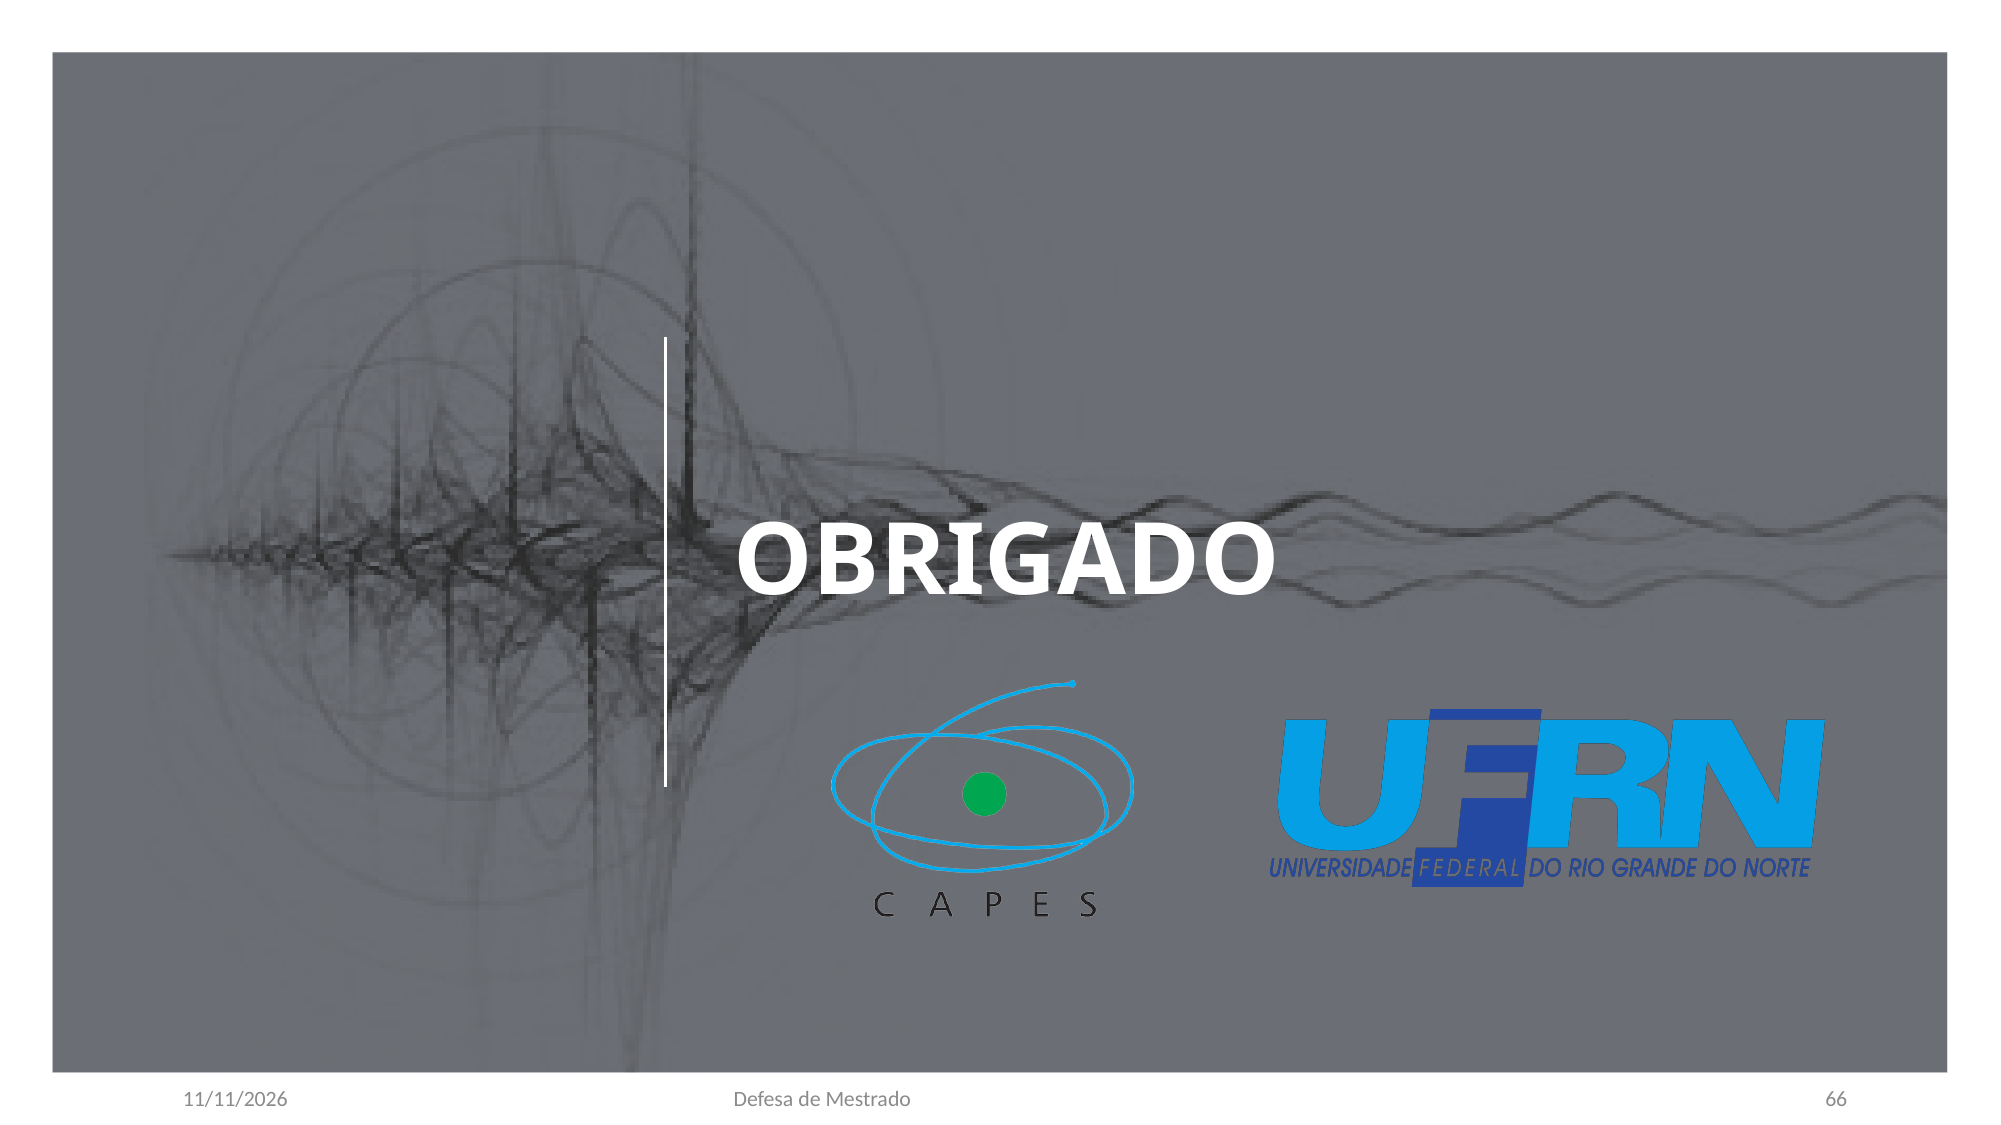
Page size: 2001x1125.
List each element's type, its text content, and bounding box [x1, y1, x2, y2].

picture [52, 52, 1948, 1073]
footer Defesa de Mestrado [718, 1075, 1548, 1121]
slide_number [167, 1075, 634, 1121]
slide_number 66 [1677, 1075, 1863, 1121]
